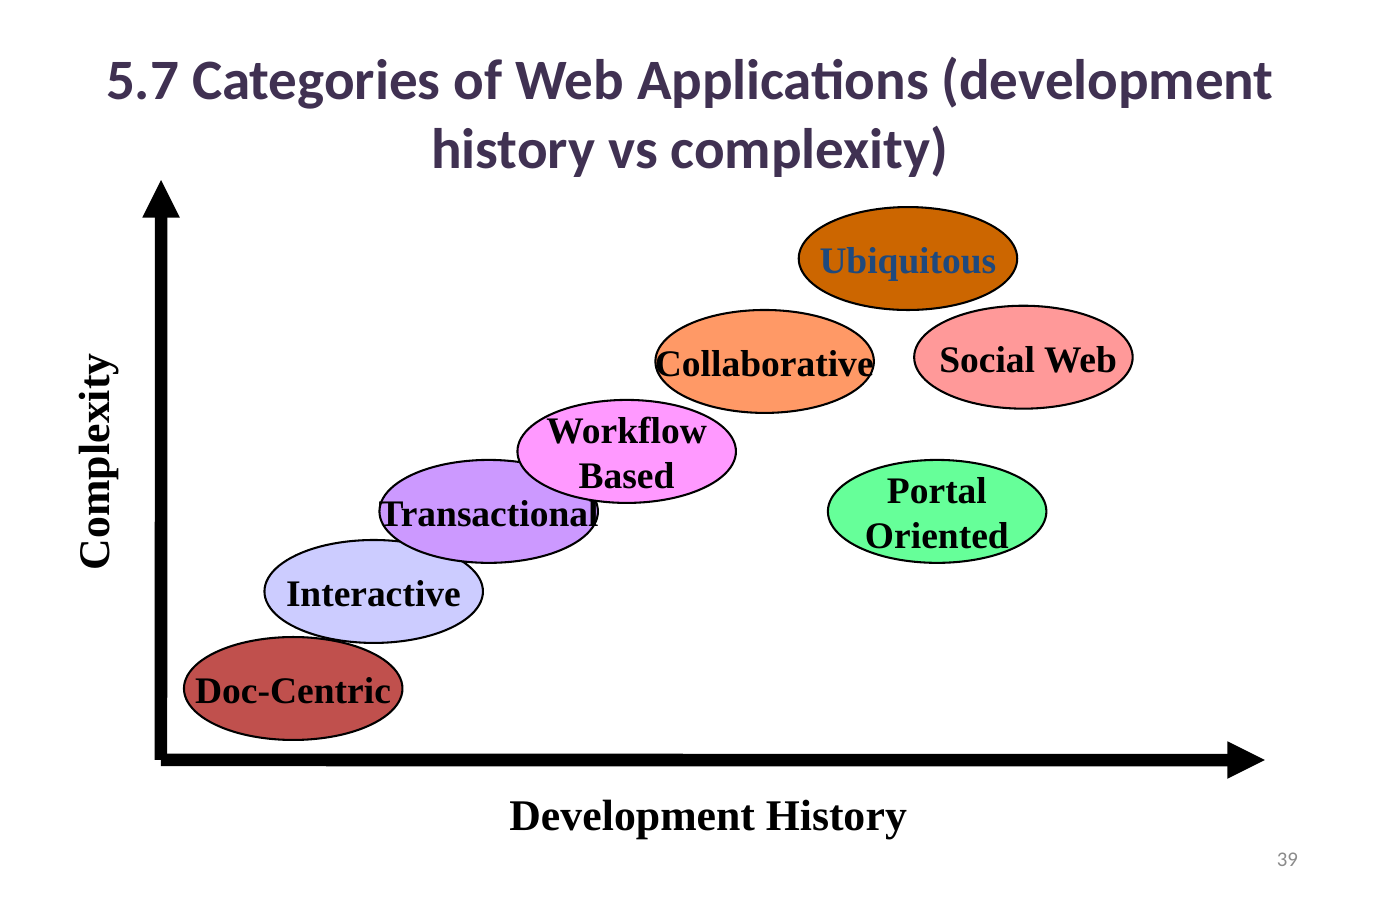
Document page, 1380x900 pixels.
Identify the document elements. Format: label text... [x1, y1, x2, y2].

text_box Development History [496, 780, 921, 846]
text_box Social Web [914, 305, 1133, 409]
text_box Workflow Based [517, 399, 736, 503]
slide_number 39 [988, 834, 1311, 882]
text_box Transactional [379, 459, 598, 563]
text_box [160, 753, 1265, 767]
text_box Ubiquitous [798, 207, 1018, 310]
title 5.7 Categories of Web Applications (development history vs complexity) [68, 36, 1311, 186]
text_box Doc-Centric [183, 637, 403, 740]
text_box Interactive [264, 540, 483, 643]
text_box Portal Oriented [827, 459, 1047, 563]
text_box Complexity [58, 340, 125, 584]
text_box Collaborative [655, 309, 874, 413]
text_box [154, 180, 168, 759]
